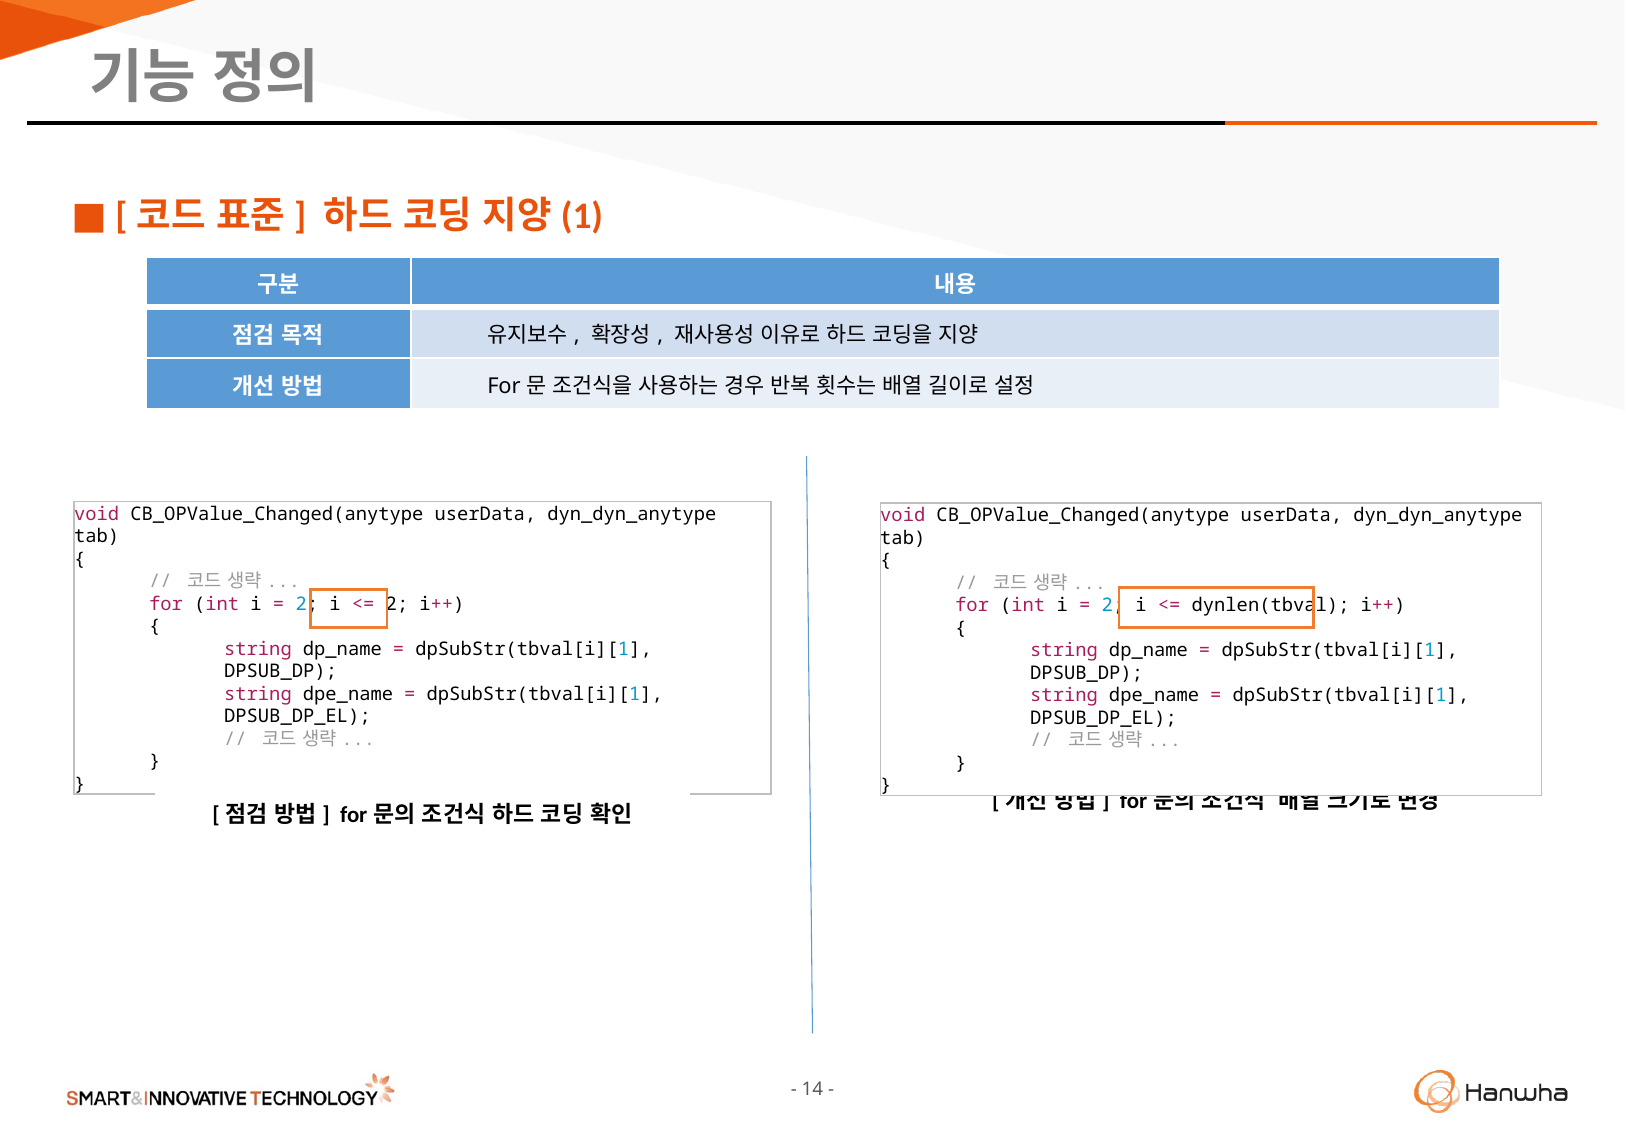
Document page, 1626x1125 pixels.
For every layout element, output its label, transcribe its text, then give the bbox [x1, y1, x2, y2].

text_box ■ [코드 표준] 하드 코딩 지양(1) [56, 160, 1590, 244]
table_header 내용 [412, 258, 1499, 304]
text_box void CB_OPValue_Changed(anytype userData, dyn_dyn_anytype tab) { // 코드 생략... for (int i = 2; i <= dynlen(tbval); i++) { string dp_name = dpSubStr(tbval[i][1], DPSUB_DP); string dpe_name = dpSubStr(tbval[i][1], DPSUB_DP_EL); // 코드 생략... } } [880, 503, 1542, 796]
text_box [806, 456, 813, 1034]
table_header 구분 [147, 258, 410, 304]
text_box [309, 588, 388, 628]
title 기능 정의 [74, 36, 1200, 120]
text_box [점검 방법] for문의 조건식 하드 코딩 확인 [154, 788, 691, 838]
picture [0, 0, 1625, 1125]
text_box void CB_OPValue_Changed(anytype userData, dyn_dyn_anytype tab) { // 코드 생략... for (int i = 2; i <= 2; i++) { string dp_name = dpSubStr(tbval[i][1], DPSUB_DP); string dpe_name = dpSubStr(tbval[i][1], DPSUB_DP_EL); // 코드 생략... } } [74, 501, 771, 794]
text_box [1118, 587, 1315, 628]
table_cell 유지보수, 확장성, 재사용성 이유로 하드 코딩을 지양 [412, 310, 1499, 357]
table_cell For문 조건식을 사용하는 경우 반복 횟수는 배열 길이로 설정 [412, 359, 1499, 408]
table_cell 점검 목적 [147, 310, 410, 357]
text_box [개선 방법] for문의 조건식 배열 크기로 변경 [952, 796, 1481, 824]
table_cell 개선 방법 [147, 359, 410, 408]
